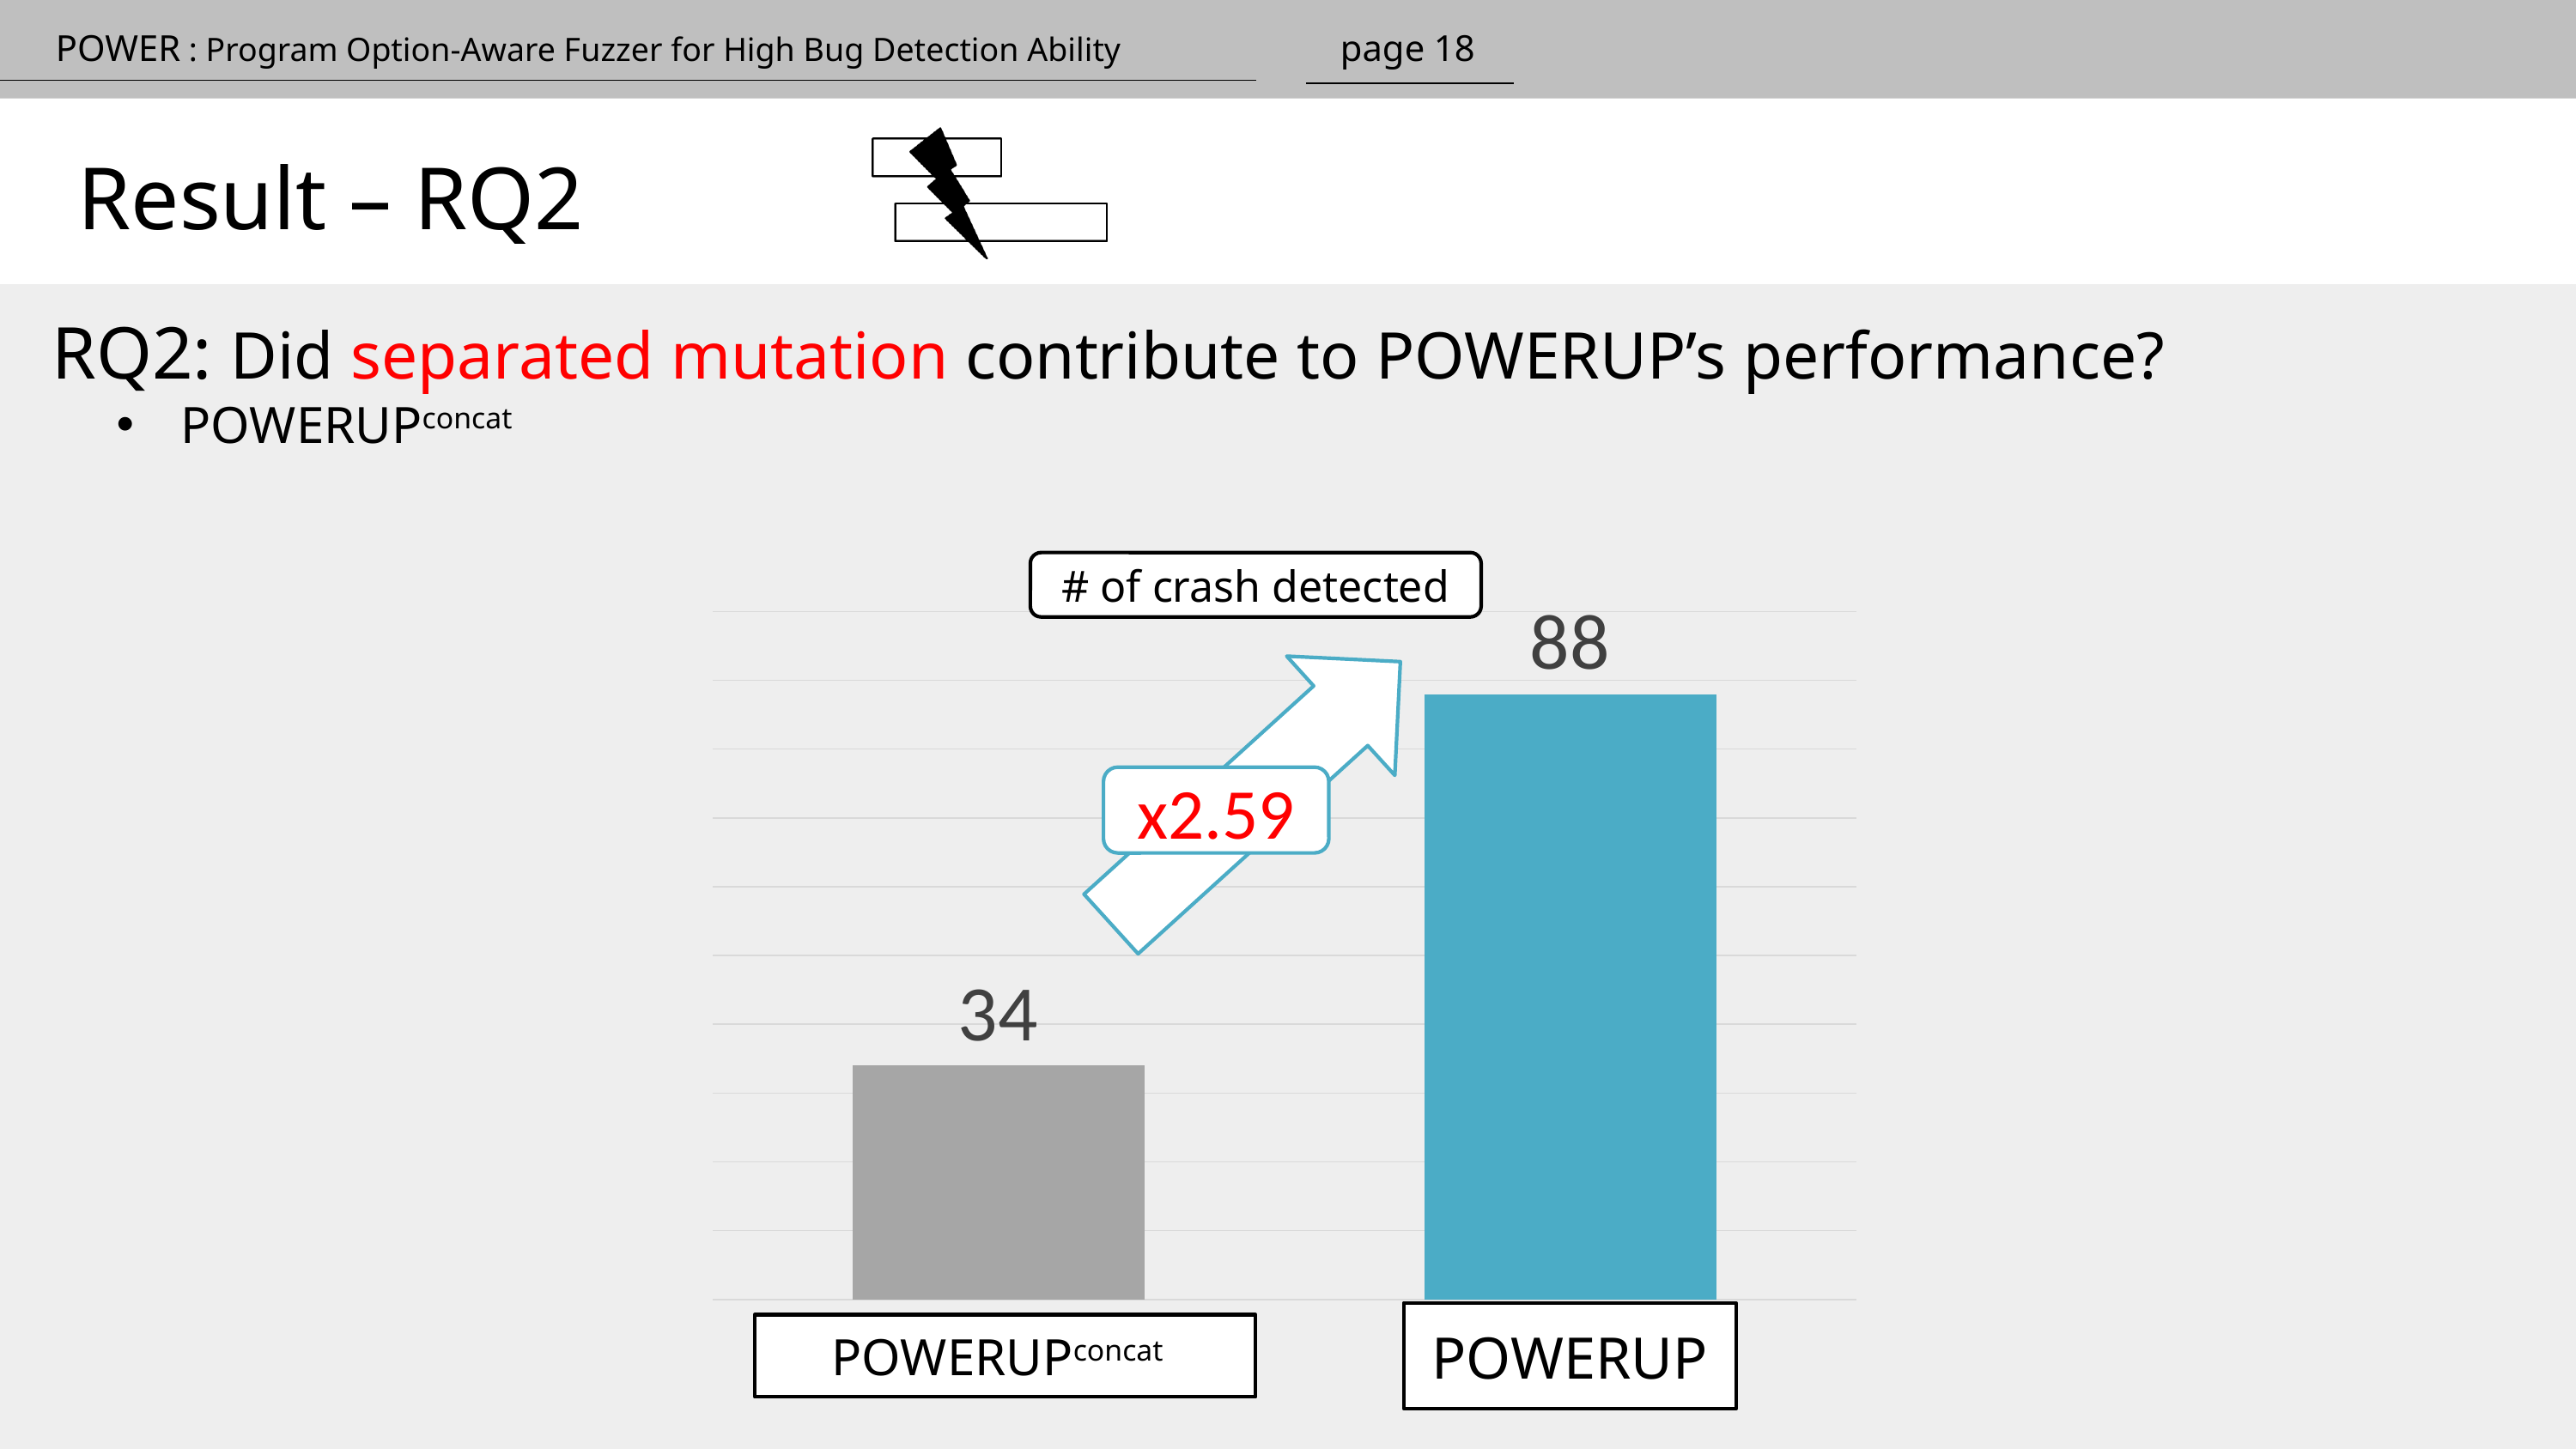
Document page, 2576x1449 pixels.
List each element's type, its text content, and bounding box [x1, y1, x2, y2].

picture [872, 127, 1108, 259]
text_box RQ2: Did separated mutation contribute to POWERUP’s performance? POWERUPconcat [39, 301, 2544, 460]
chart [688, 595, 1880, 1400]
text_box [0, 0, 2576, 285]
text_box POWERUP [1402, 1407, 1738, 1410]
text_box # of crash detected [1028, 550, 1484, 593]
